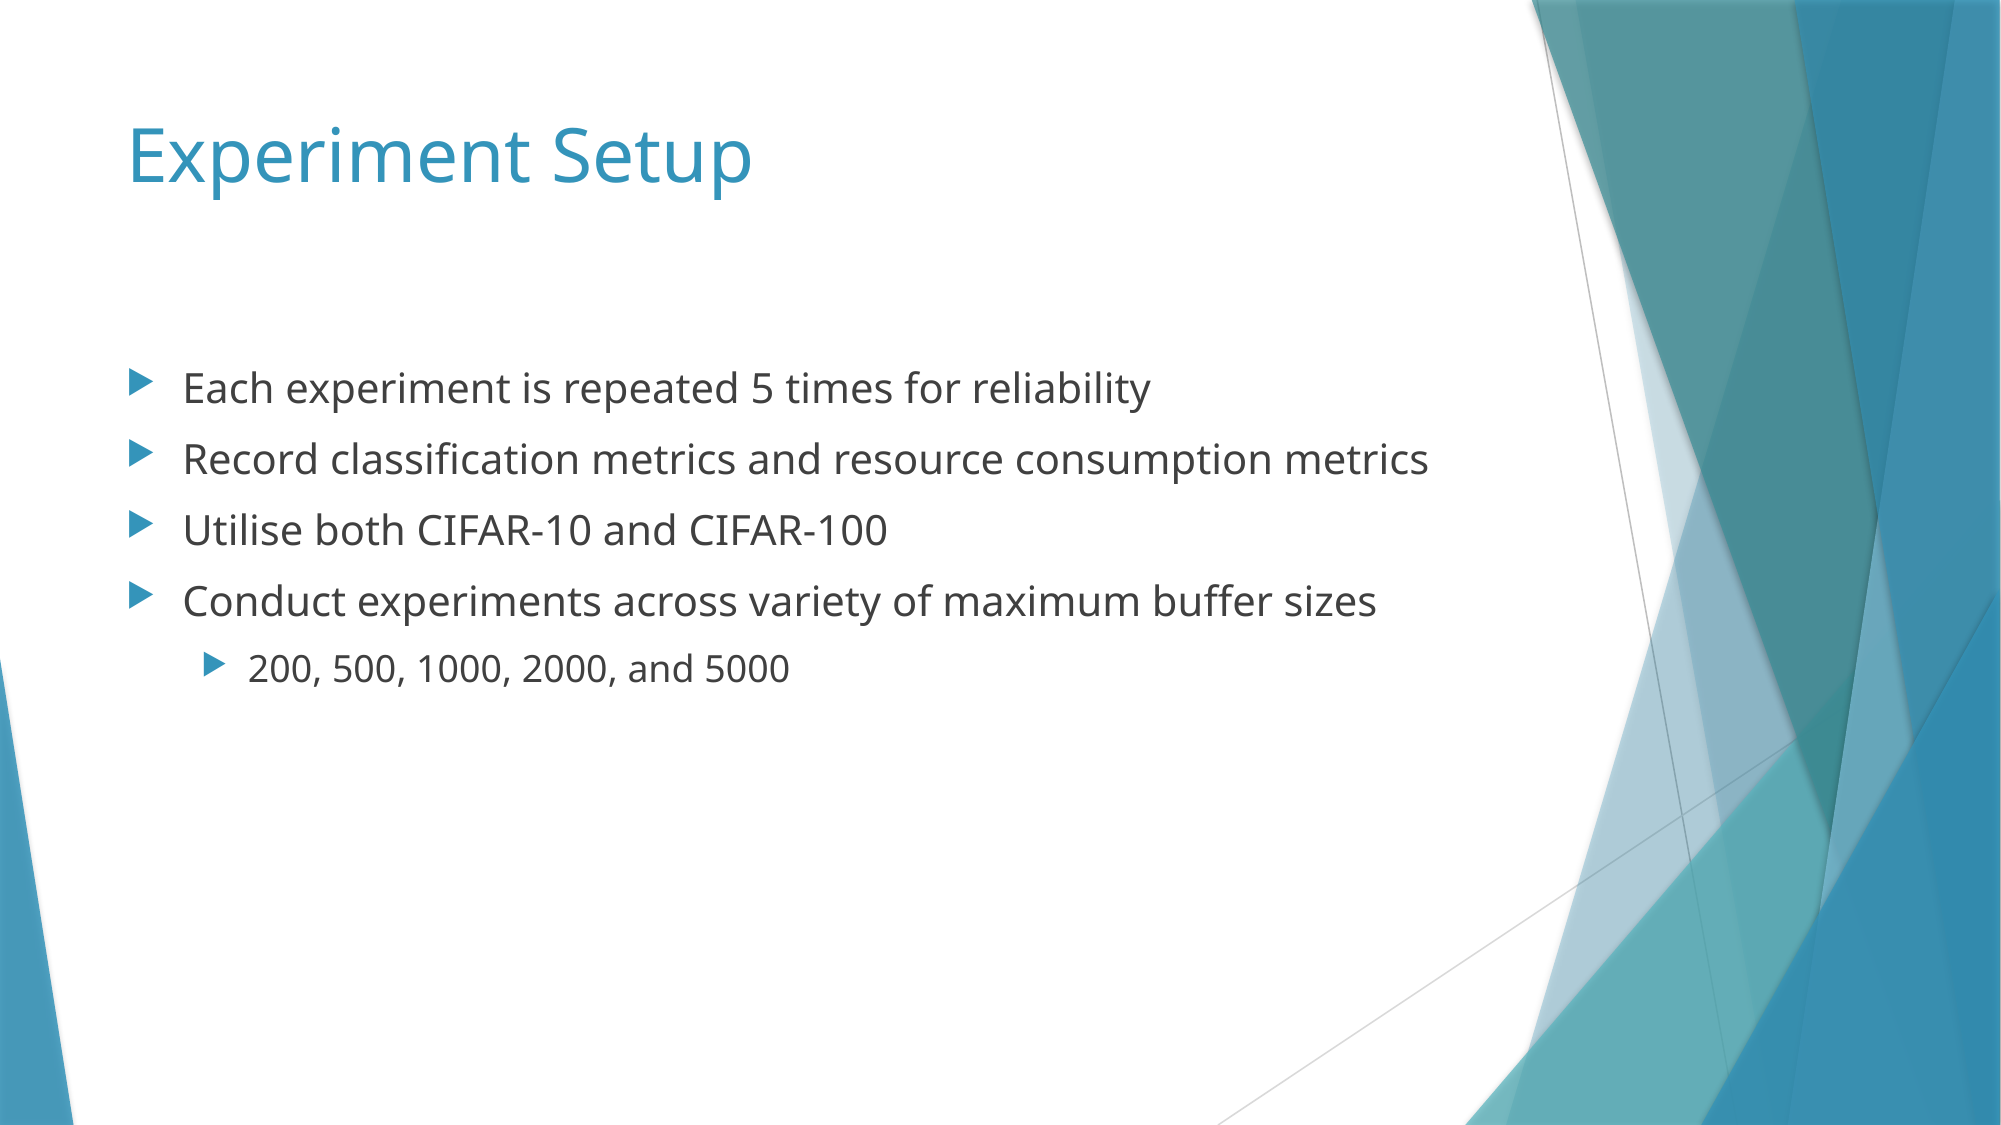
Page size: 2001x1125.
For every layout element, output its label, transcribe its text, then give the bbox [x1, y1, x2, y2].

title Experiment Setup [111, 99, 1522, 317]
list Each experiment is repeated 5 times for reliability Record classification metrics and resource consumption metrics Utilise both CIFAR-10 and CIFAR-100 Conduct experiments across variety of maximum buffer sizes 200, 500, 1000, 2000, and 5000 [111, 354, 1522, 992]
